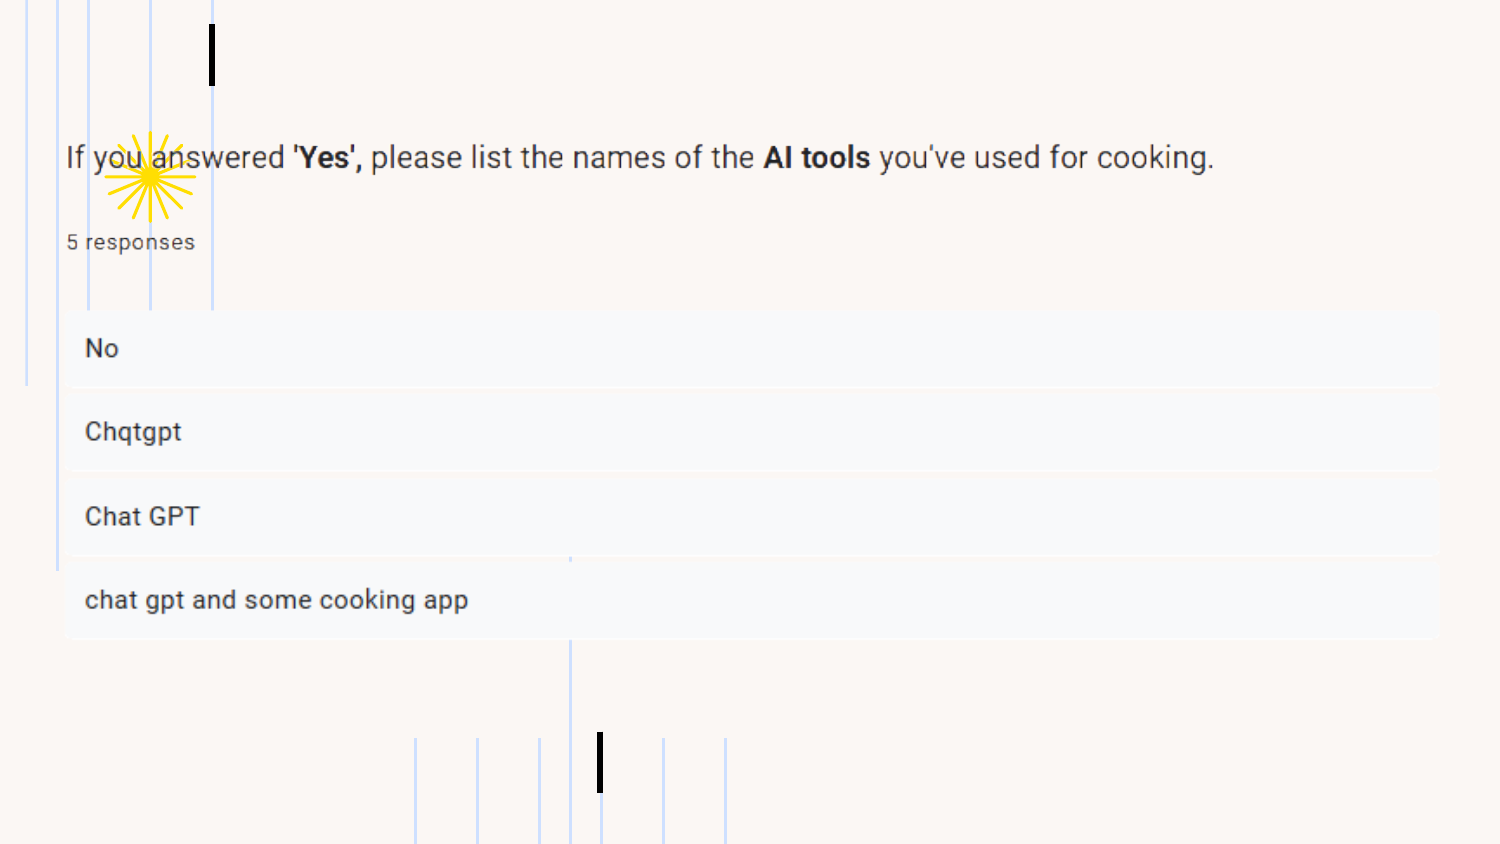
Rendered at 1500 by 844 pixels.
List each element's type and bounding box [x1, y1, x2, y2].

picture [48, 100, 1452, 668]
